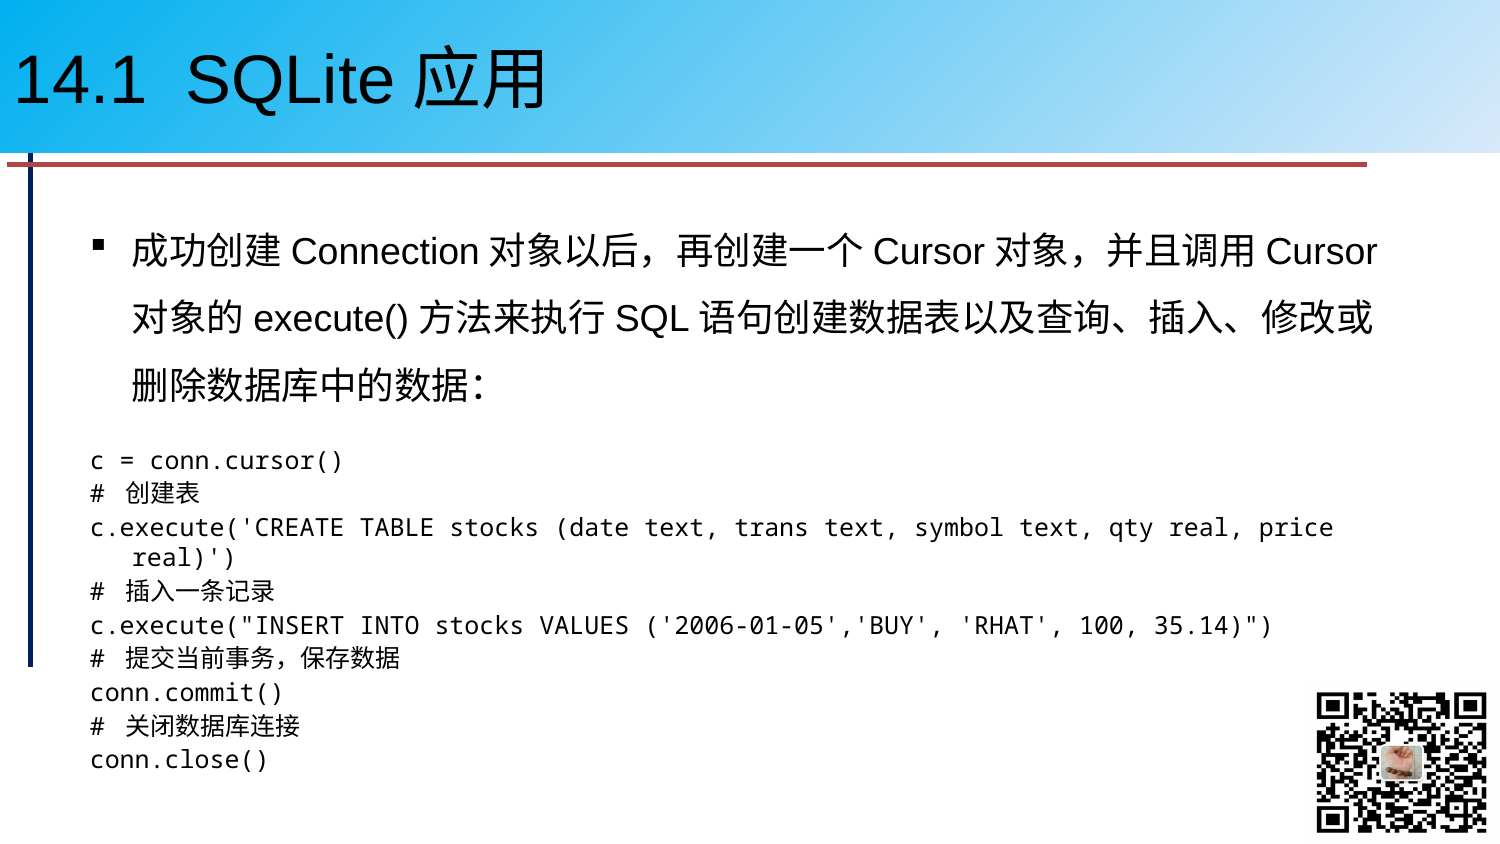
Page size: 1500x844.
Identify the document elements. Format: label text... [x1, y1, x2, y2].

picture [1303, 681, 1500, 844]
title 14.1 SQLite应用 [0, 0, 1500, 153]
list 成功创建Connection对象以后，再创建一个Cursor对象，并且调用Cursor对象的execute()方法来执行SQL语句创建数据表以及查询、插入、修改或删除数据库中的数据： c = conn.cursor() # 创建表 c.execute('CREATE TABLE stocks (date text, trans text, symbol text, qty real, price real)') # 插入一条记录 c.execute("INSERT INTO stocks VALUES ('2006-01-05','BUY', 'RHAT', 100, 35.14)") # 提交当前事务，保存数据 conn.commit() # 关闭数据库连接 conn.close() [74, 196, 1426, 755]
